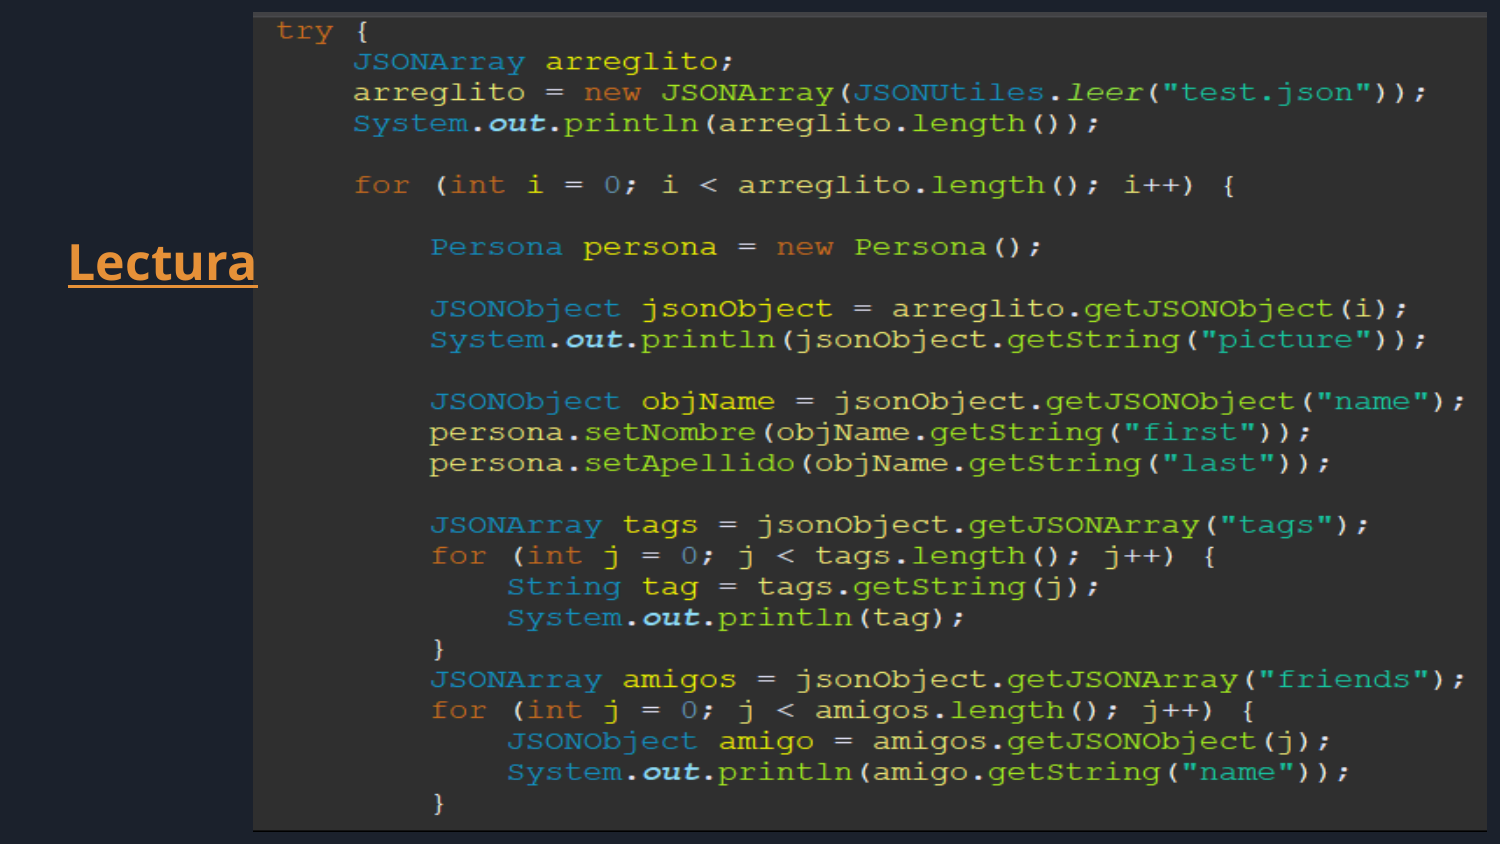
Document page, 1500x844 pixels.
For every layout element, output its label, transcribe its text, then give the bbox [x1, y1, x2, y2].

picture [253, 12, 1488, 832]
text_box Lectura [52, 215, 248, 306]
